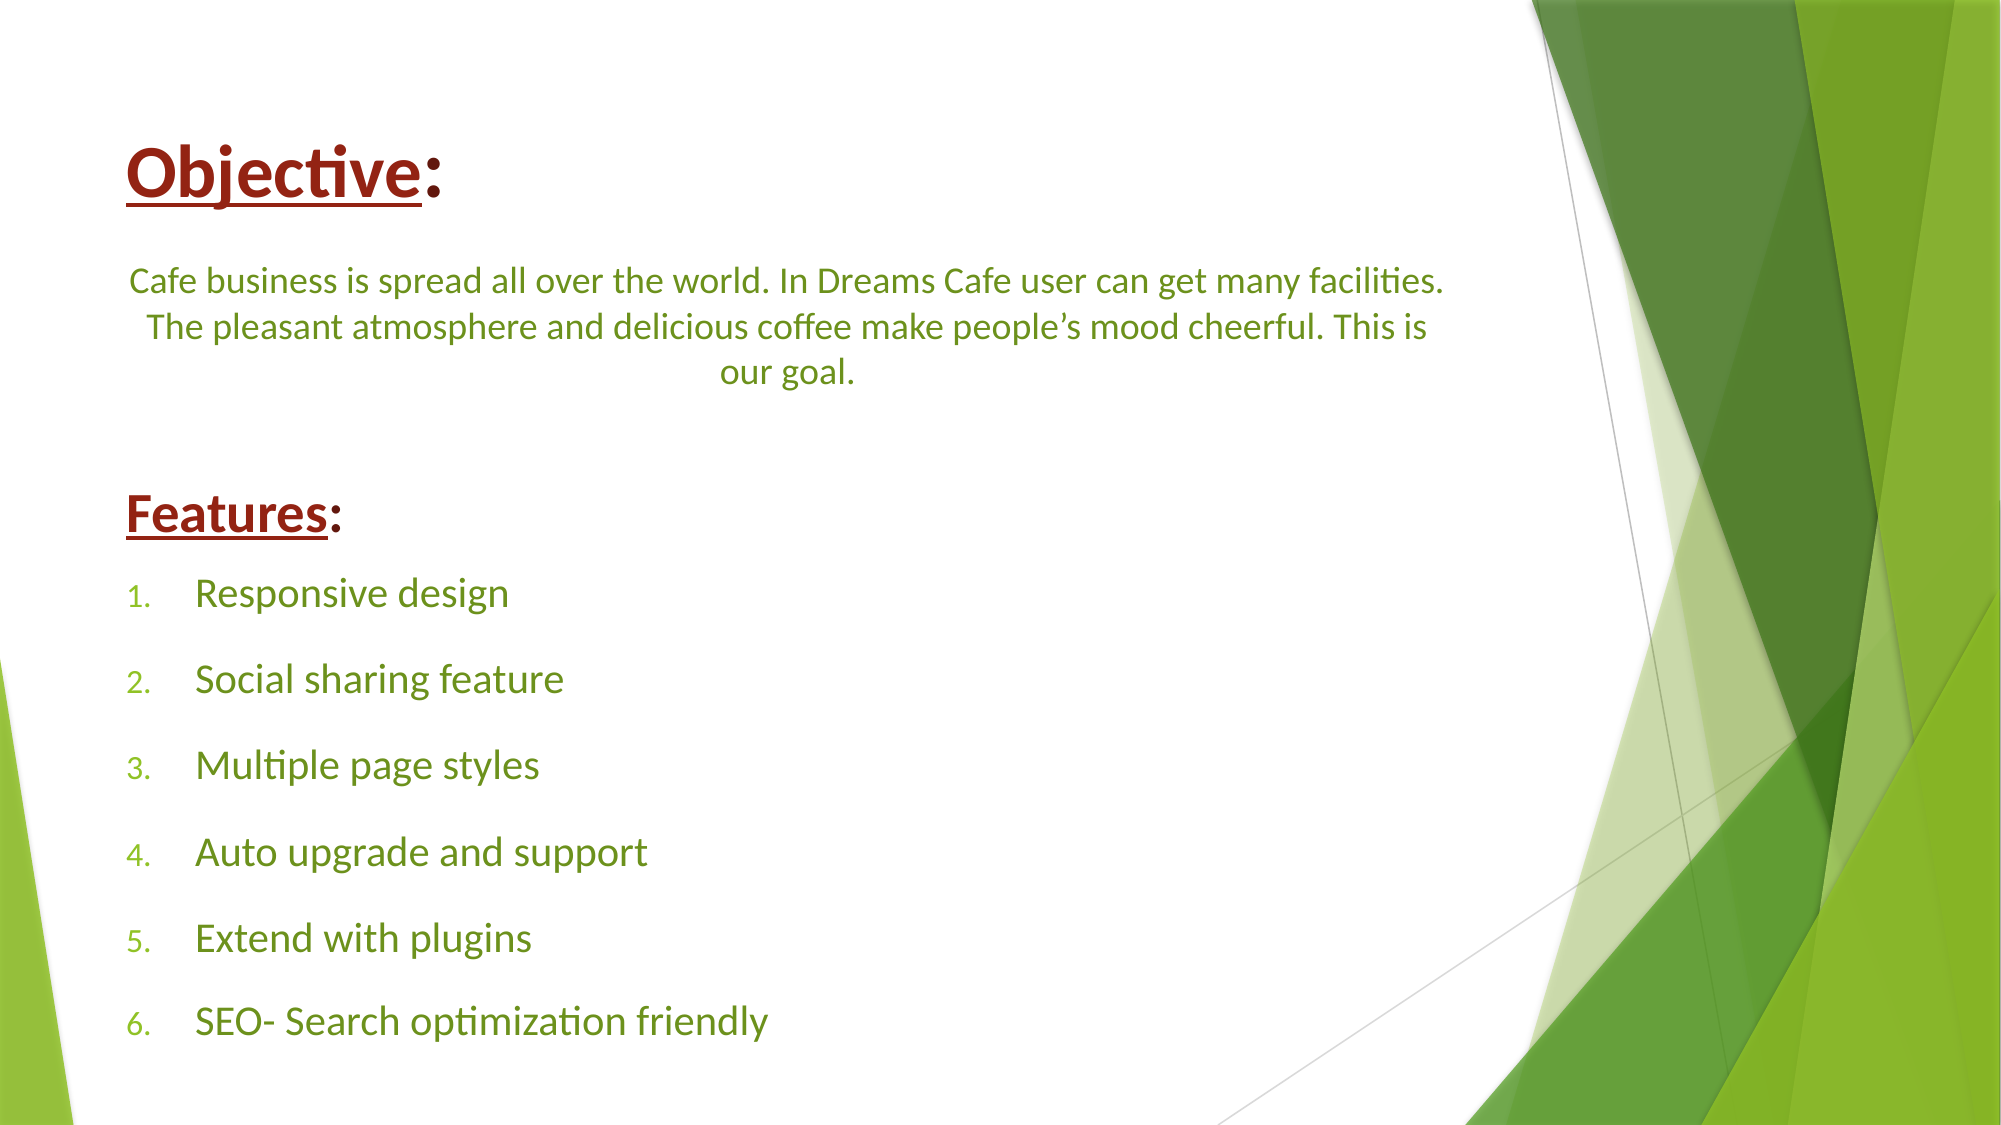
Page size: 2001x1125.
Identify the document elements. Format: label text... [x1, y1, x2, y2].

list Cafe business is spread all over the world. In Dreams Cafe user can get many facilities. The pleasant atmosphere and delicious coffee make people’s mood cheerful. This is our goal. [111, 248, 1465, 447]
list Features: Responsive design Social sharing feature Multiple page styles Auto upgrade and support Extend with plugins SEO- Search optimization friendly [111, 468, 1465, 1055]
title Objective: [111, 99, 1522, 317]
